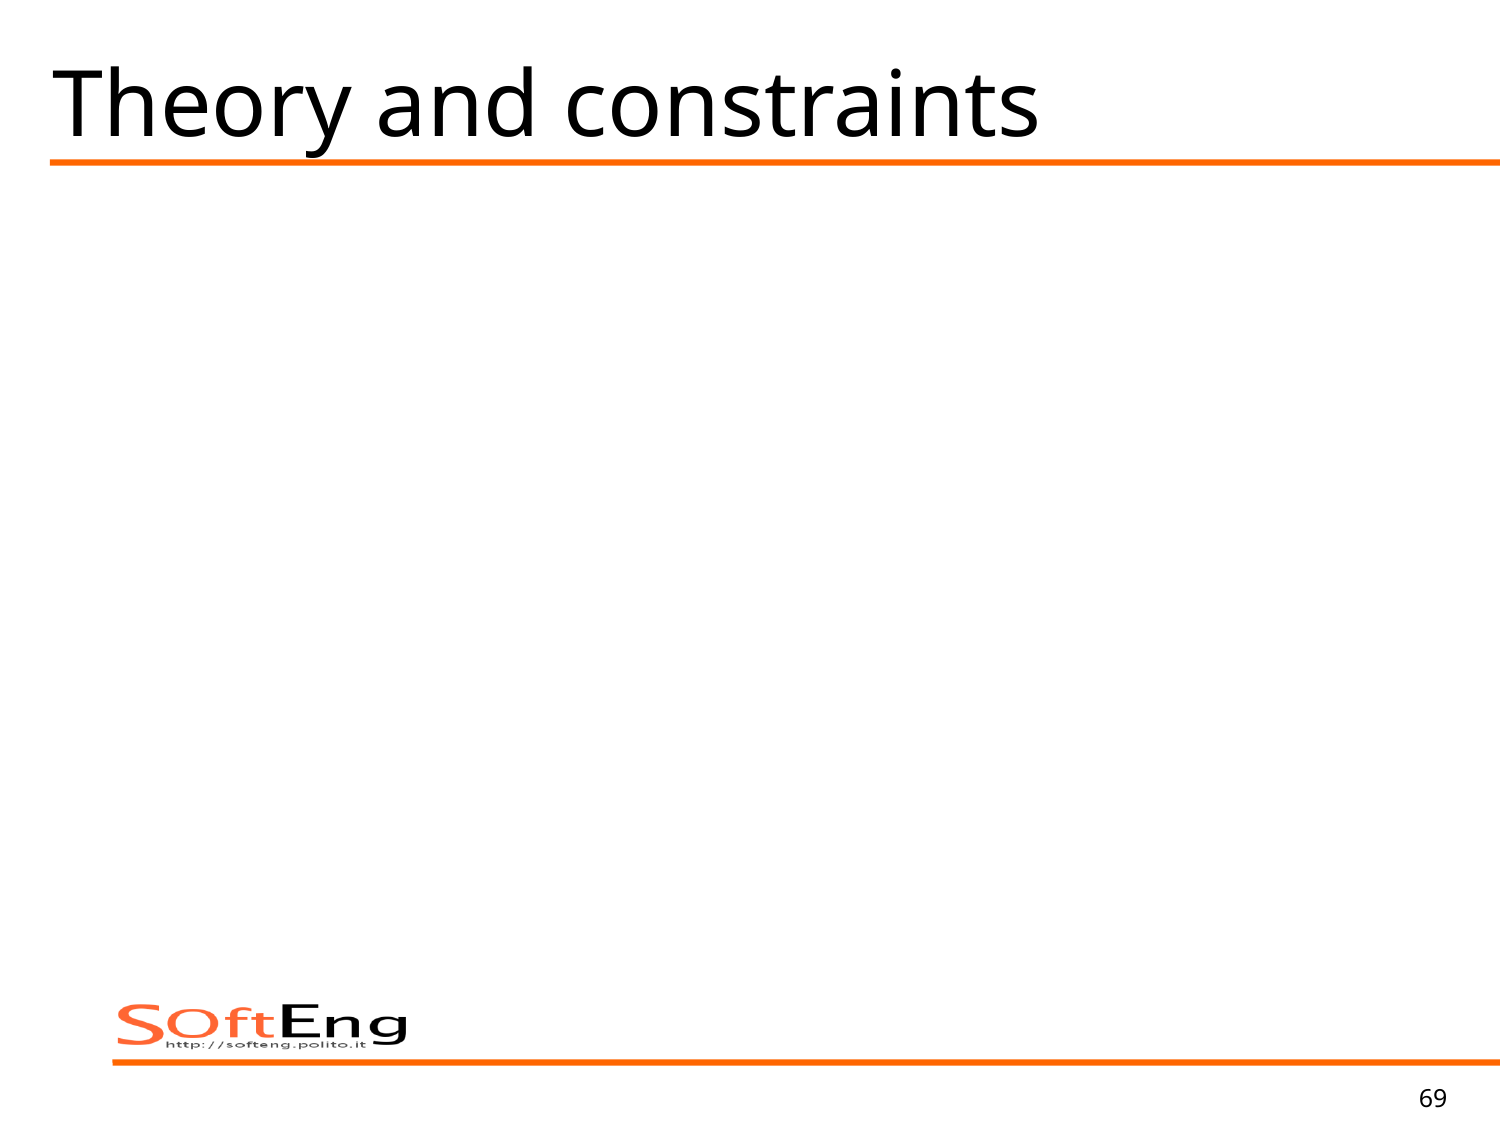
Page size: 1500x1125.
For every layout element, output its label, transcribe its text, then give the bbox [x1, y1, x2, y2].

picture [112, 993, 413, 1056]
title Theory and constraints [37, 24, 1450, 175]
slide_number 69 [1237, 1074, 1463, 1125]
